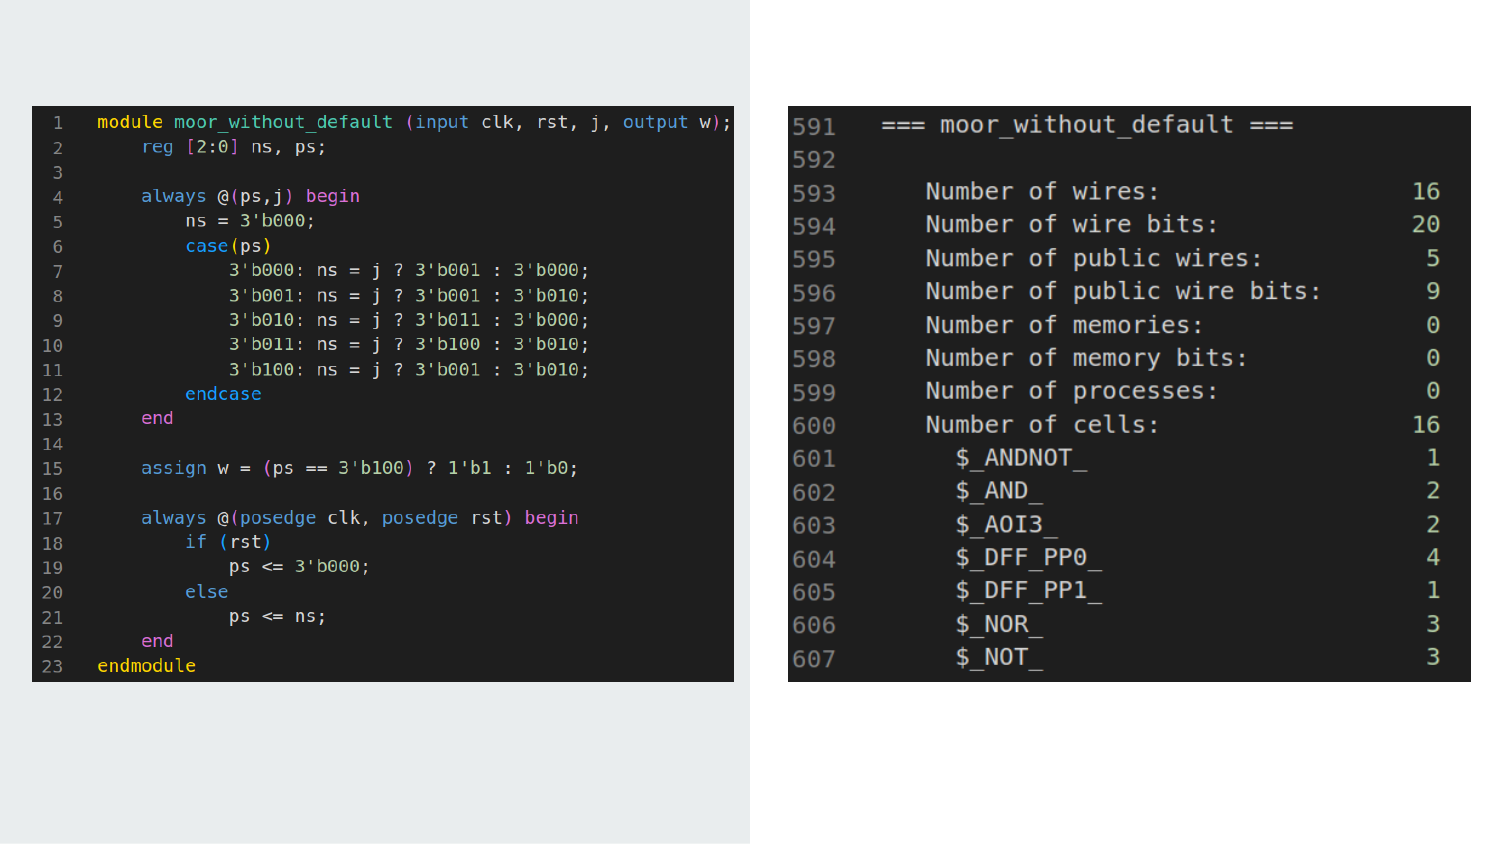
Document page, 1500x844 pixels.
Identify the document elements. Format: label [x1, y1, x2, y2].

picture [32, 106, 734, 682]
picture [788, 106, 1472, 682]
